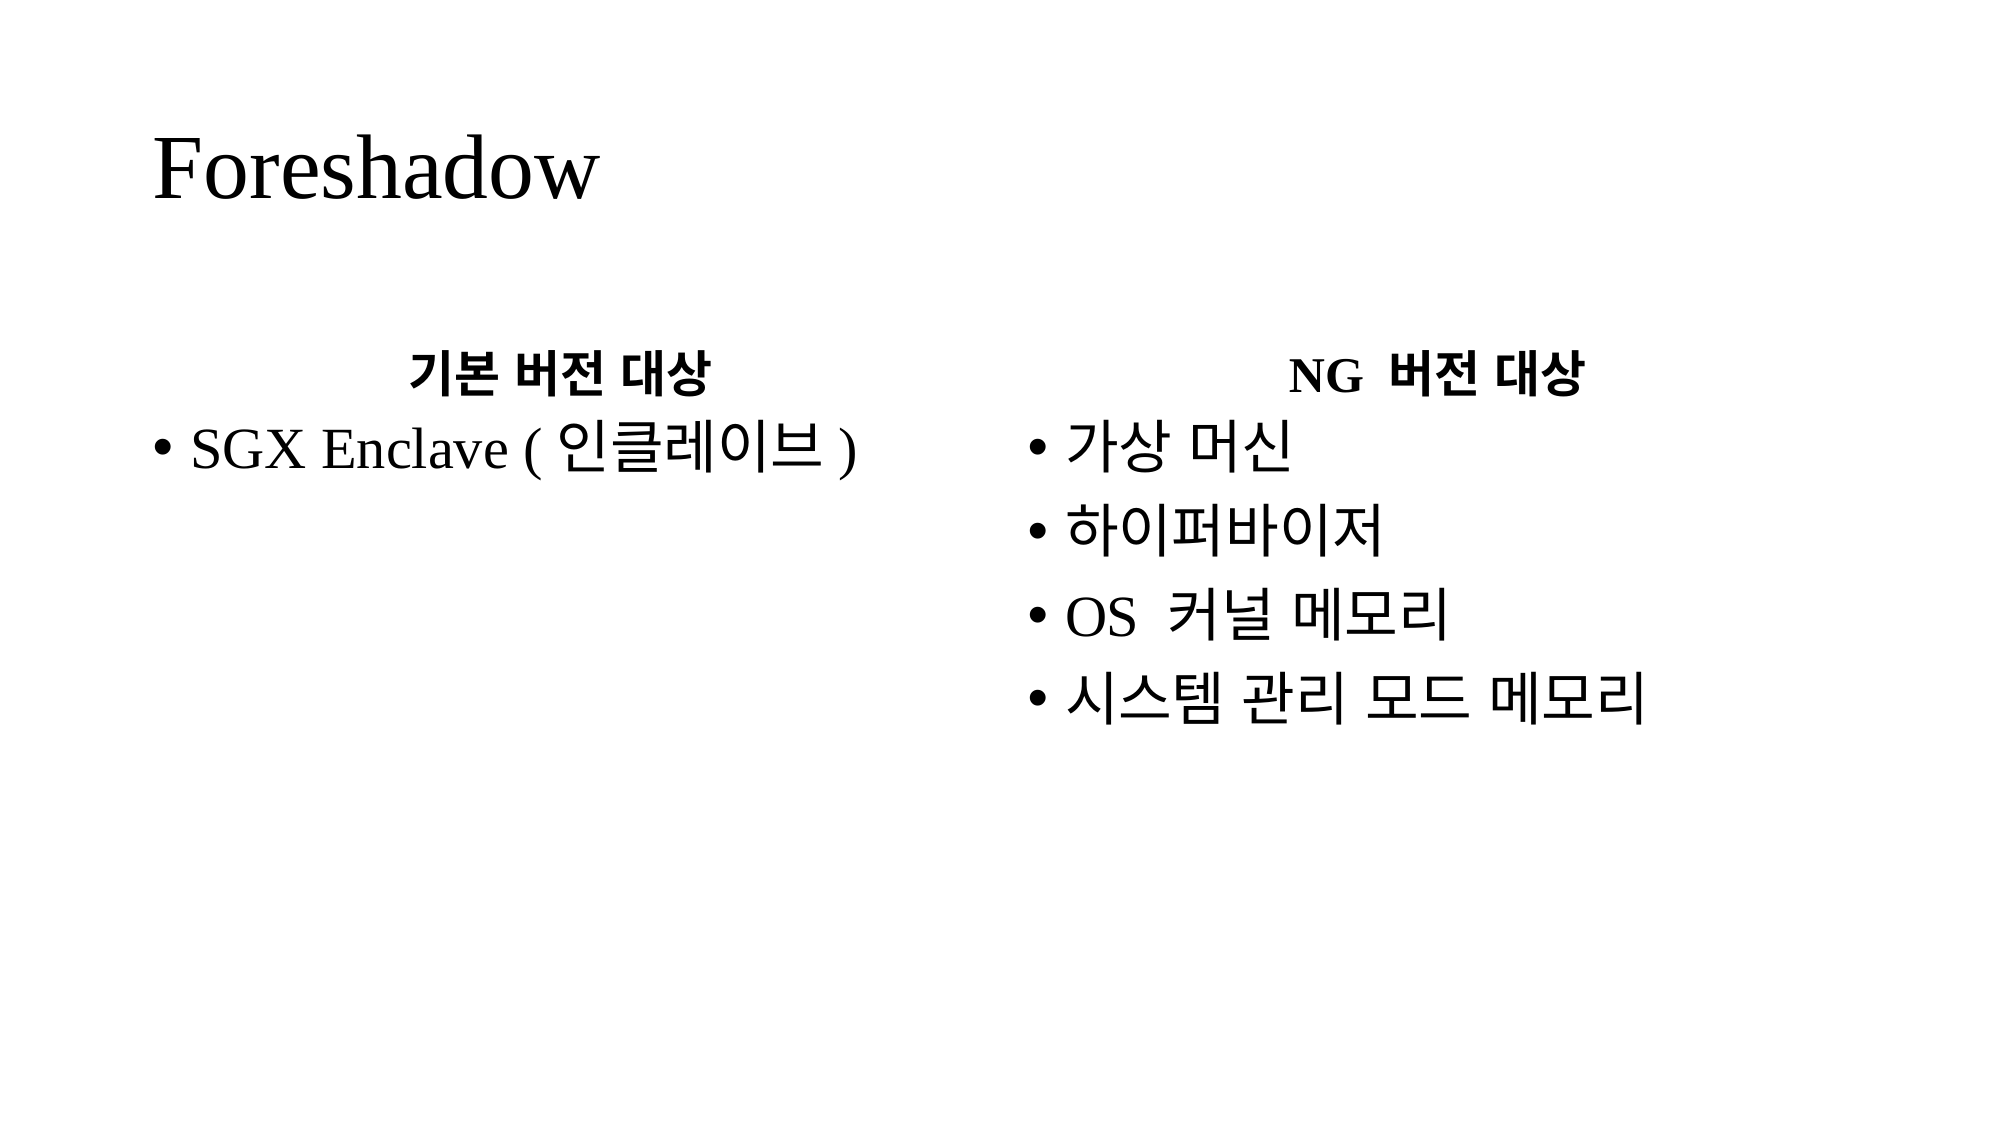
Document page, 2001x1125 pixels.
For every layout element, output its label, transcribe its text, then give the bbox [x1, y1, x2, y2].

list SGX Enclave (인클레이브) [137, 410, 984, 1016]
title Foreshadow [137, 59, 1863, 278]
list 가상 머신 하이퍼바이저 OS 커널 메모리 시스템 관리 모드 메모리 [1012, 410, 1863, 1016]
list 기본 버전 대상 [137, 275, 984, 410]
list NG 버전 대상 [1012, 275, 1863, 410]
